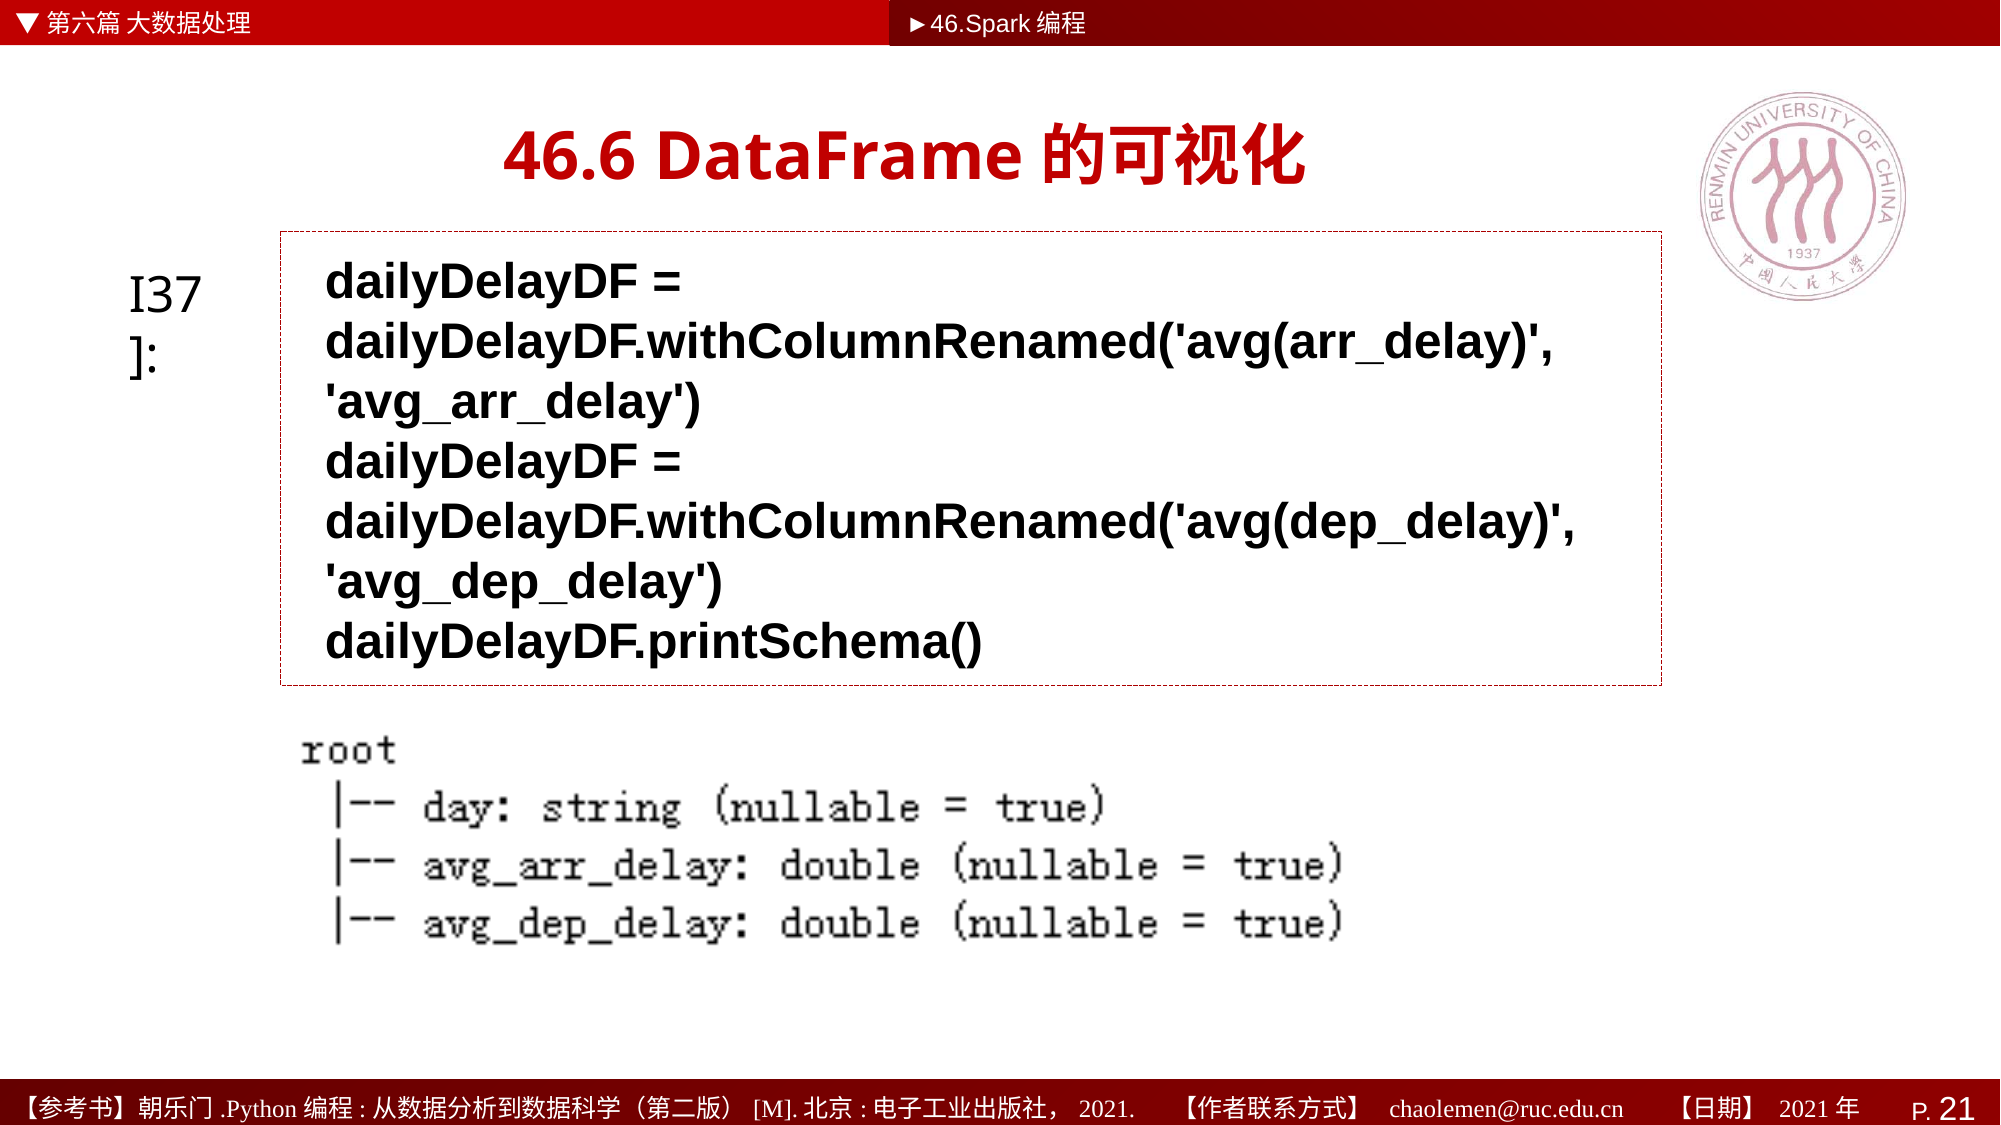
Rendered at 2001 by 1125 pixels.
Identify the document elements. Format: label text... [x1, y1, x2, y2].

picture [1696, 89, 1910, 304]
picture [280, 727, 1365, 976]
text_box dailyDelayDF = dailyDelayDF.withColumnRenamed('avg(arr_delay)', 'avg_arr_delay') dailyDelayDF = dailyDelayDF.withColumnRenamed('avg(dep_delay)', 'avg_dep_delay') dailyDelayDF.printSchema() [277, 228, 1665, 689]
title 46.6 DataFrame的可视化 [101, 84, 1710, 221]
list ▼第六篇 大数据处理 [0, 0, 725, 43]
list ►46.Spark编程 [890, 0, 1249, 43]
text_box I37]: [114, 255, 234, 390]
